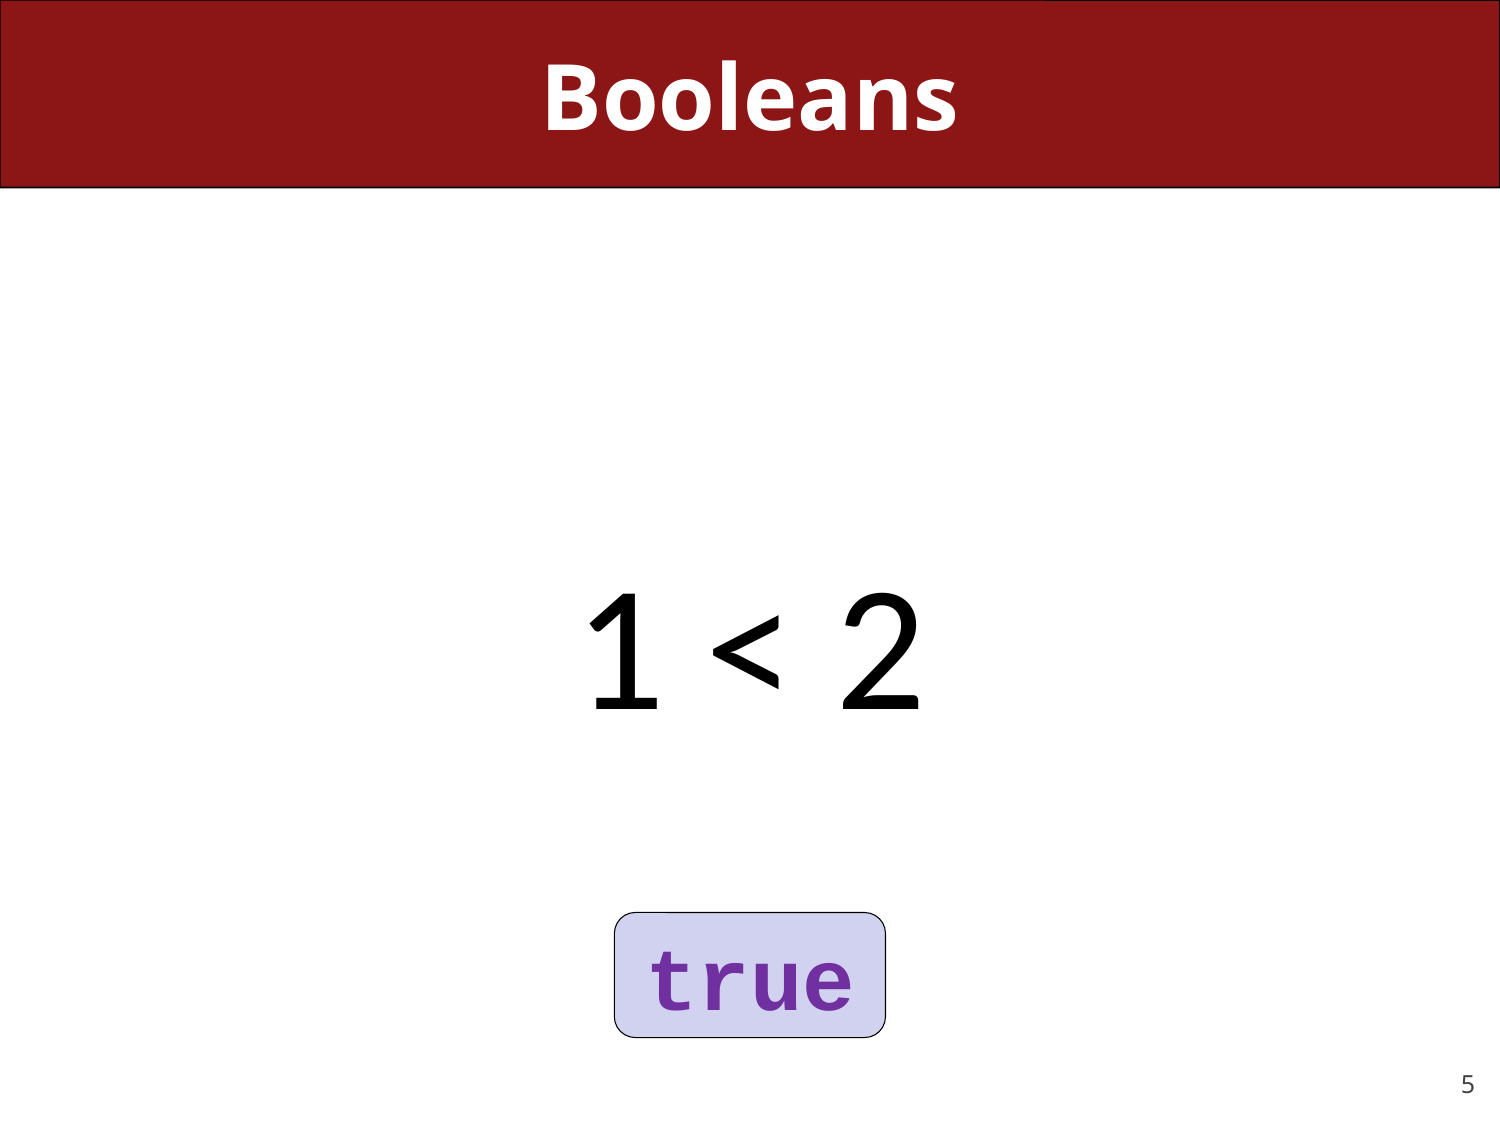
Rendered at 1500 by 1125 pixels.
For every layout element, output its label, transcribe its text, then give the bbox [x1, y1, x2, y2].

text_box true [613, 911, 887, 1039]
list 1 < 2 [24, 212, 1475, 1063]
title Booleans [75, 0, 1425, 188]
